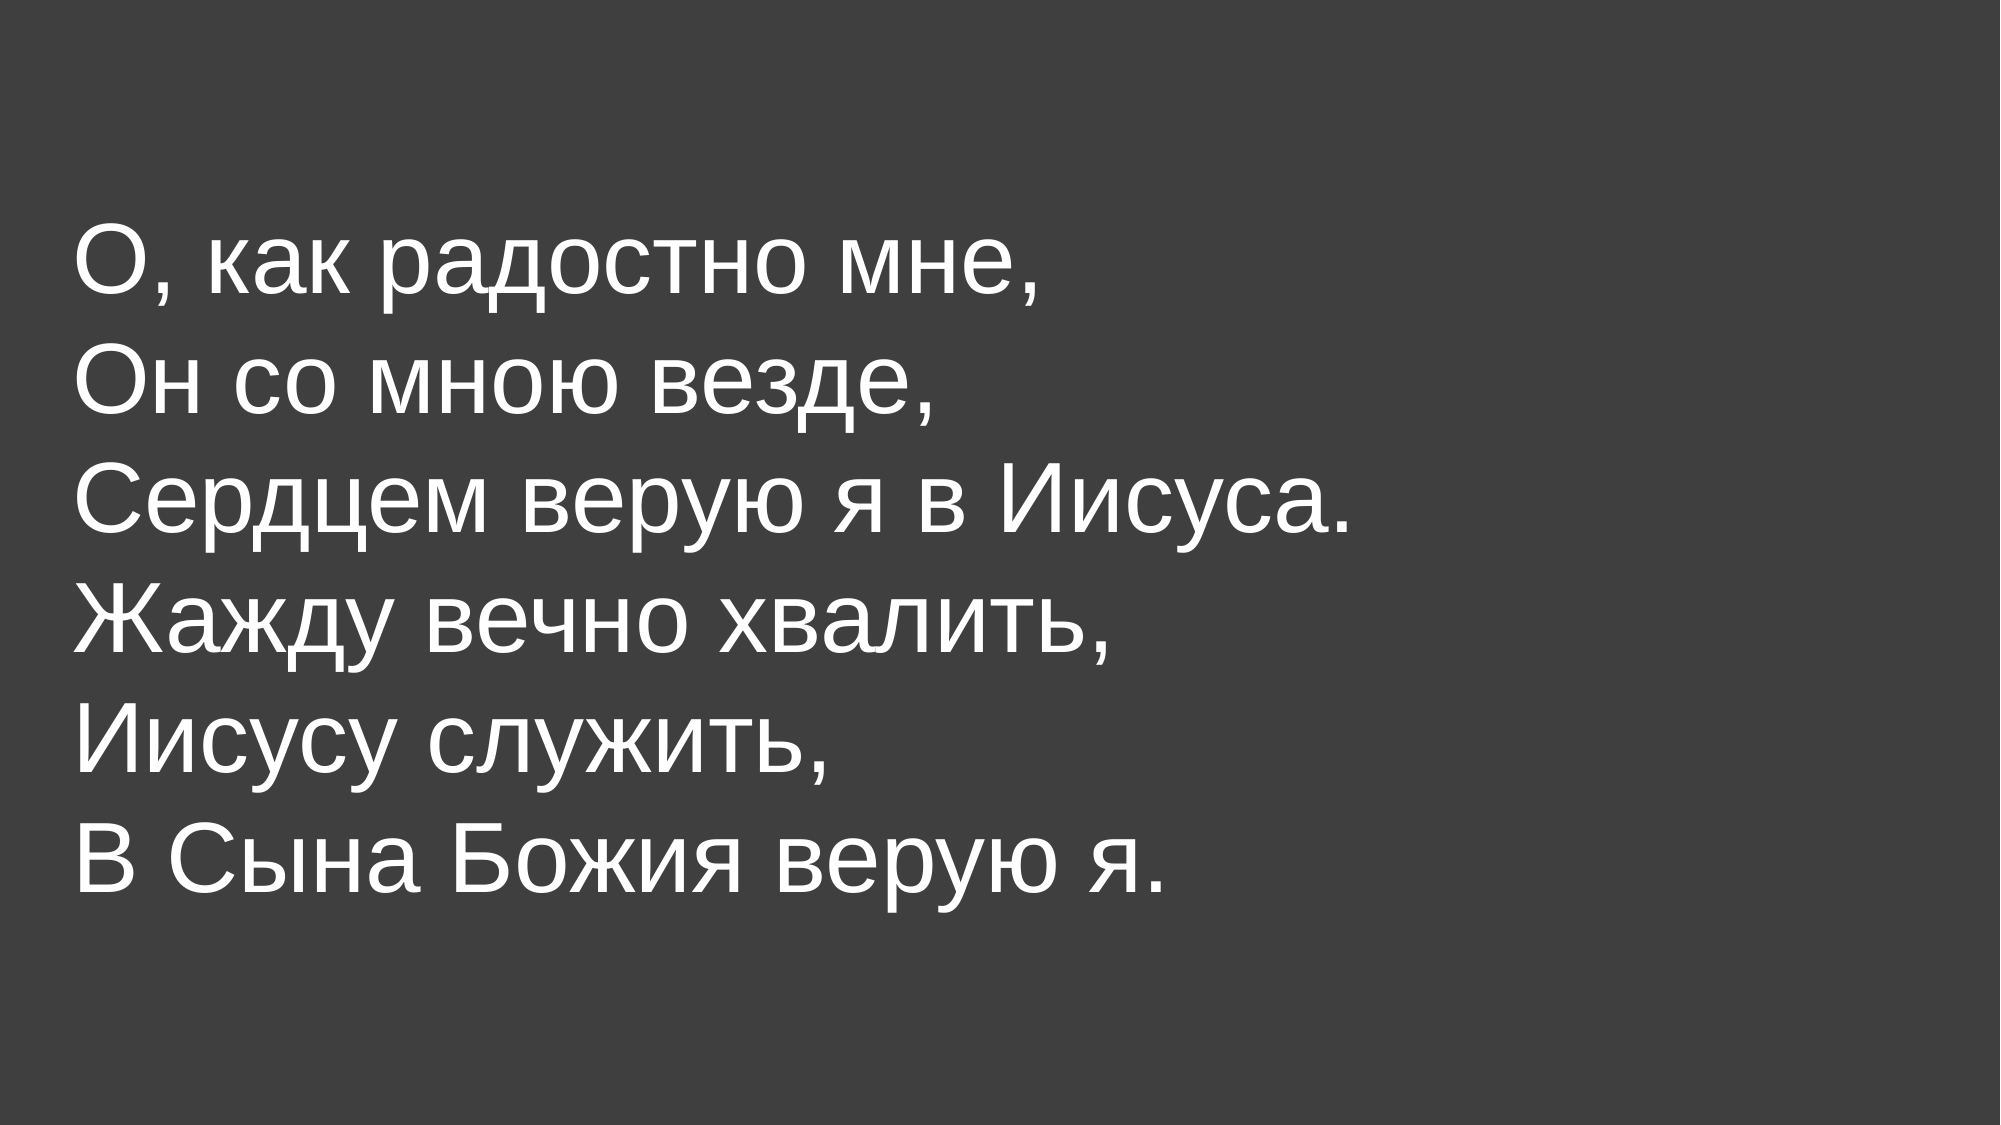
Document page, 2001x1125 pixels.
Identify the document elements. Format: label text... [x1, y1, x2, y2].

text_box О, как радостно мне, Он со мною везде, Сердцем верую я в Иисуса. Жажду вечно хвалить, Иисусу служить, В Сына Божия верую я. [57, 275, 1495, 921]
